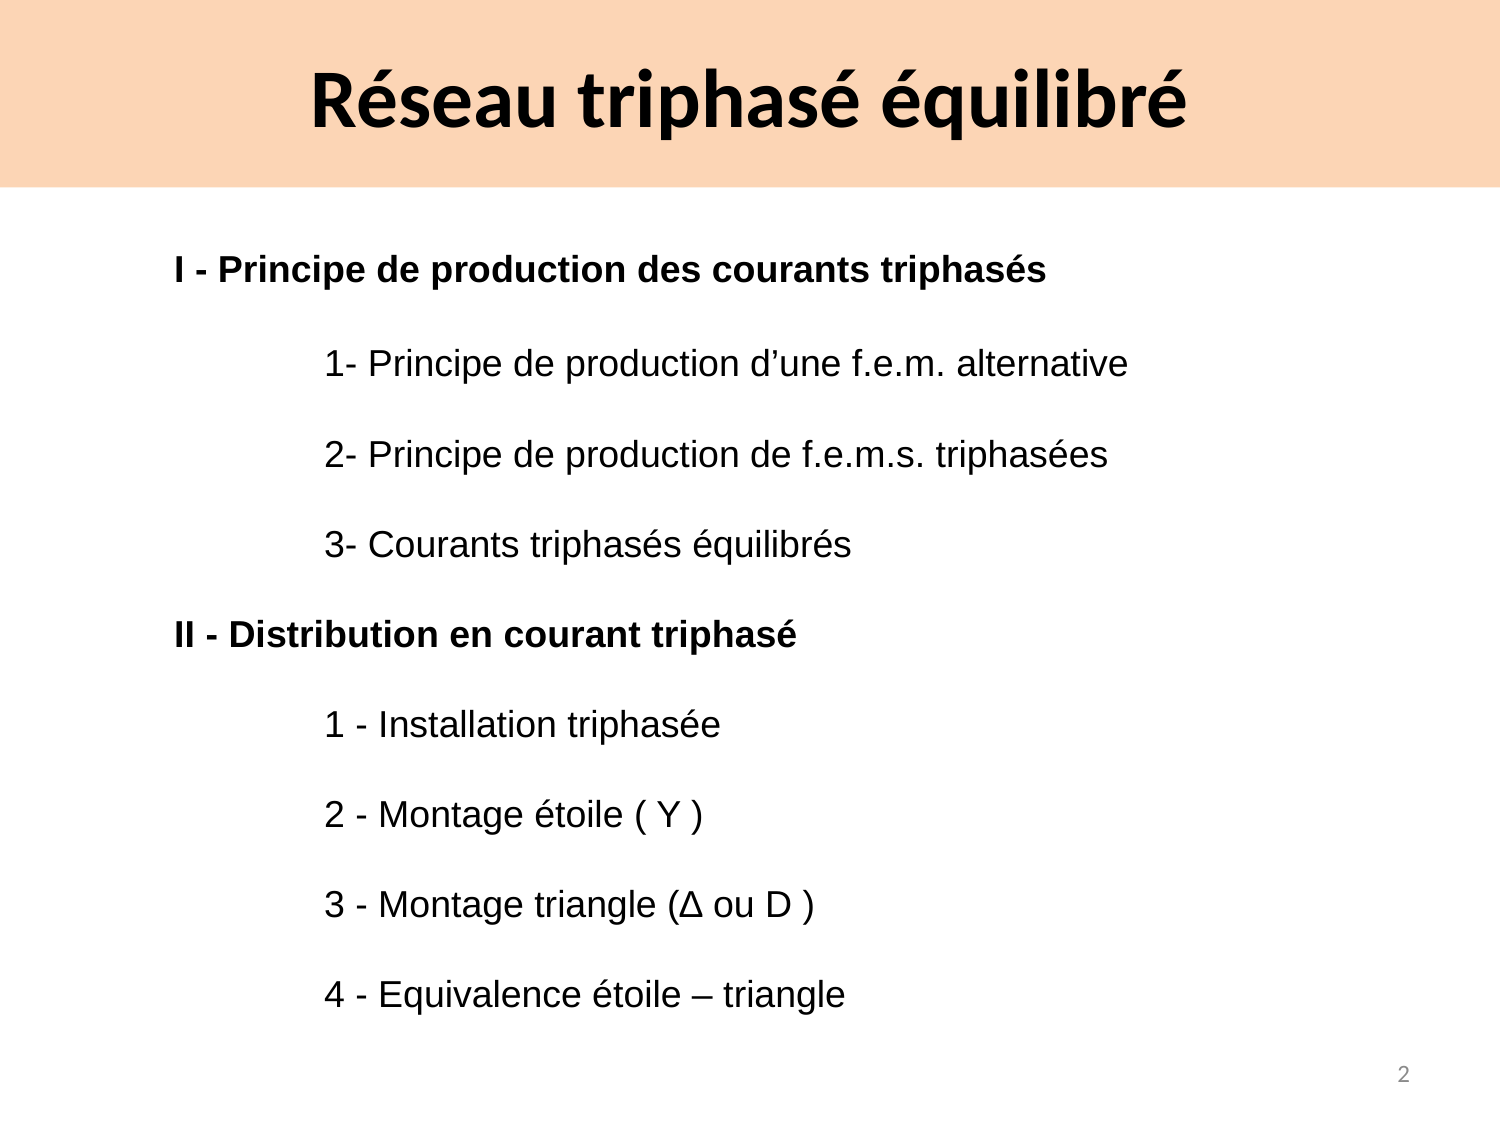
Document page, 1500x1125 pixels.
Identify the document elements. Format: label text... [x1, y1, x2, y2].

title Réseau triphasé équilibré [0, 0, 1500, 188]
text_box I - Principe de production des courants triphasés 1- Principe de production d’une f.e.m. alternative 2- Principe de production de f.e.m.s. triphasées 3- Courants triphasés équilibrés II - Distribution en courant triphasé 1 - Installation triphasée 2 - Montage étoile ( Y ) 3 - Montage triangle (∆ ou D ) 4 - Equivalence étoile – triangle [159, 237, 1376, 1073]
slide_number 2 [1074, 1042, 1425, 1103]
